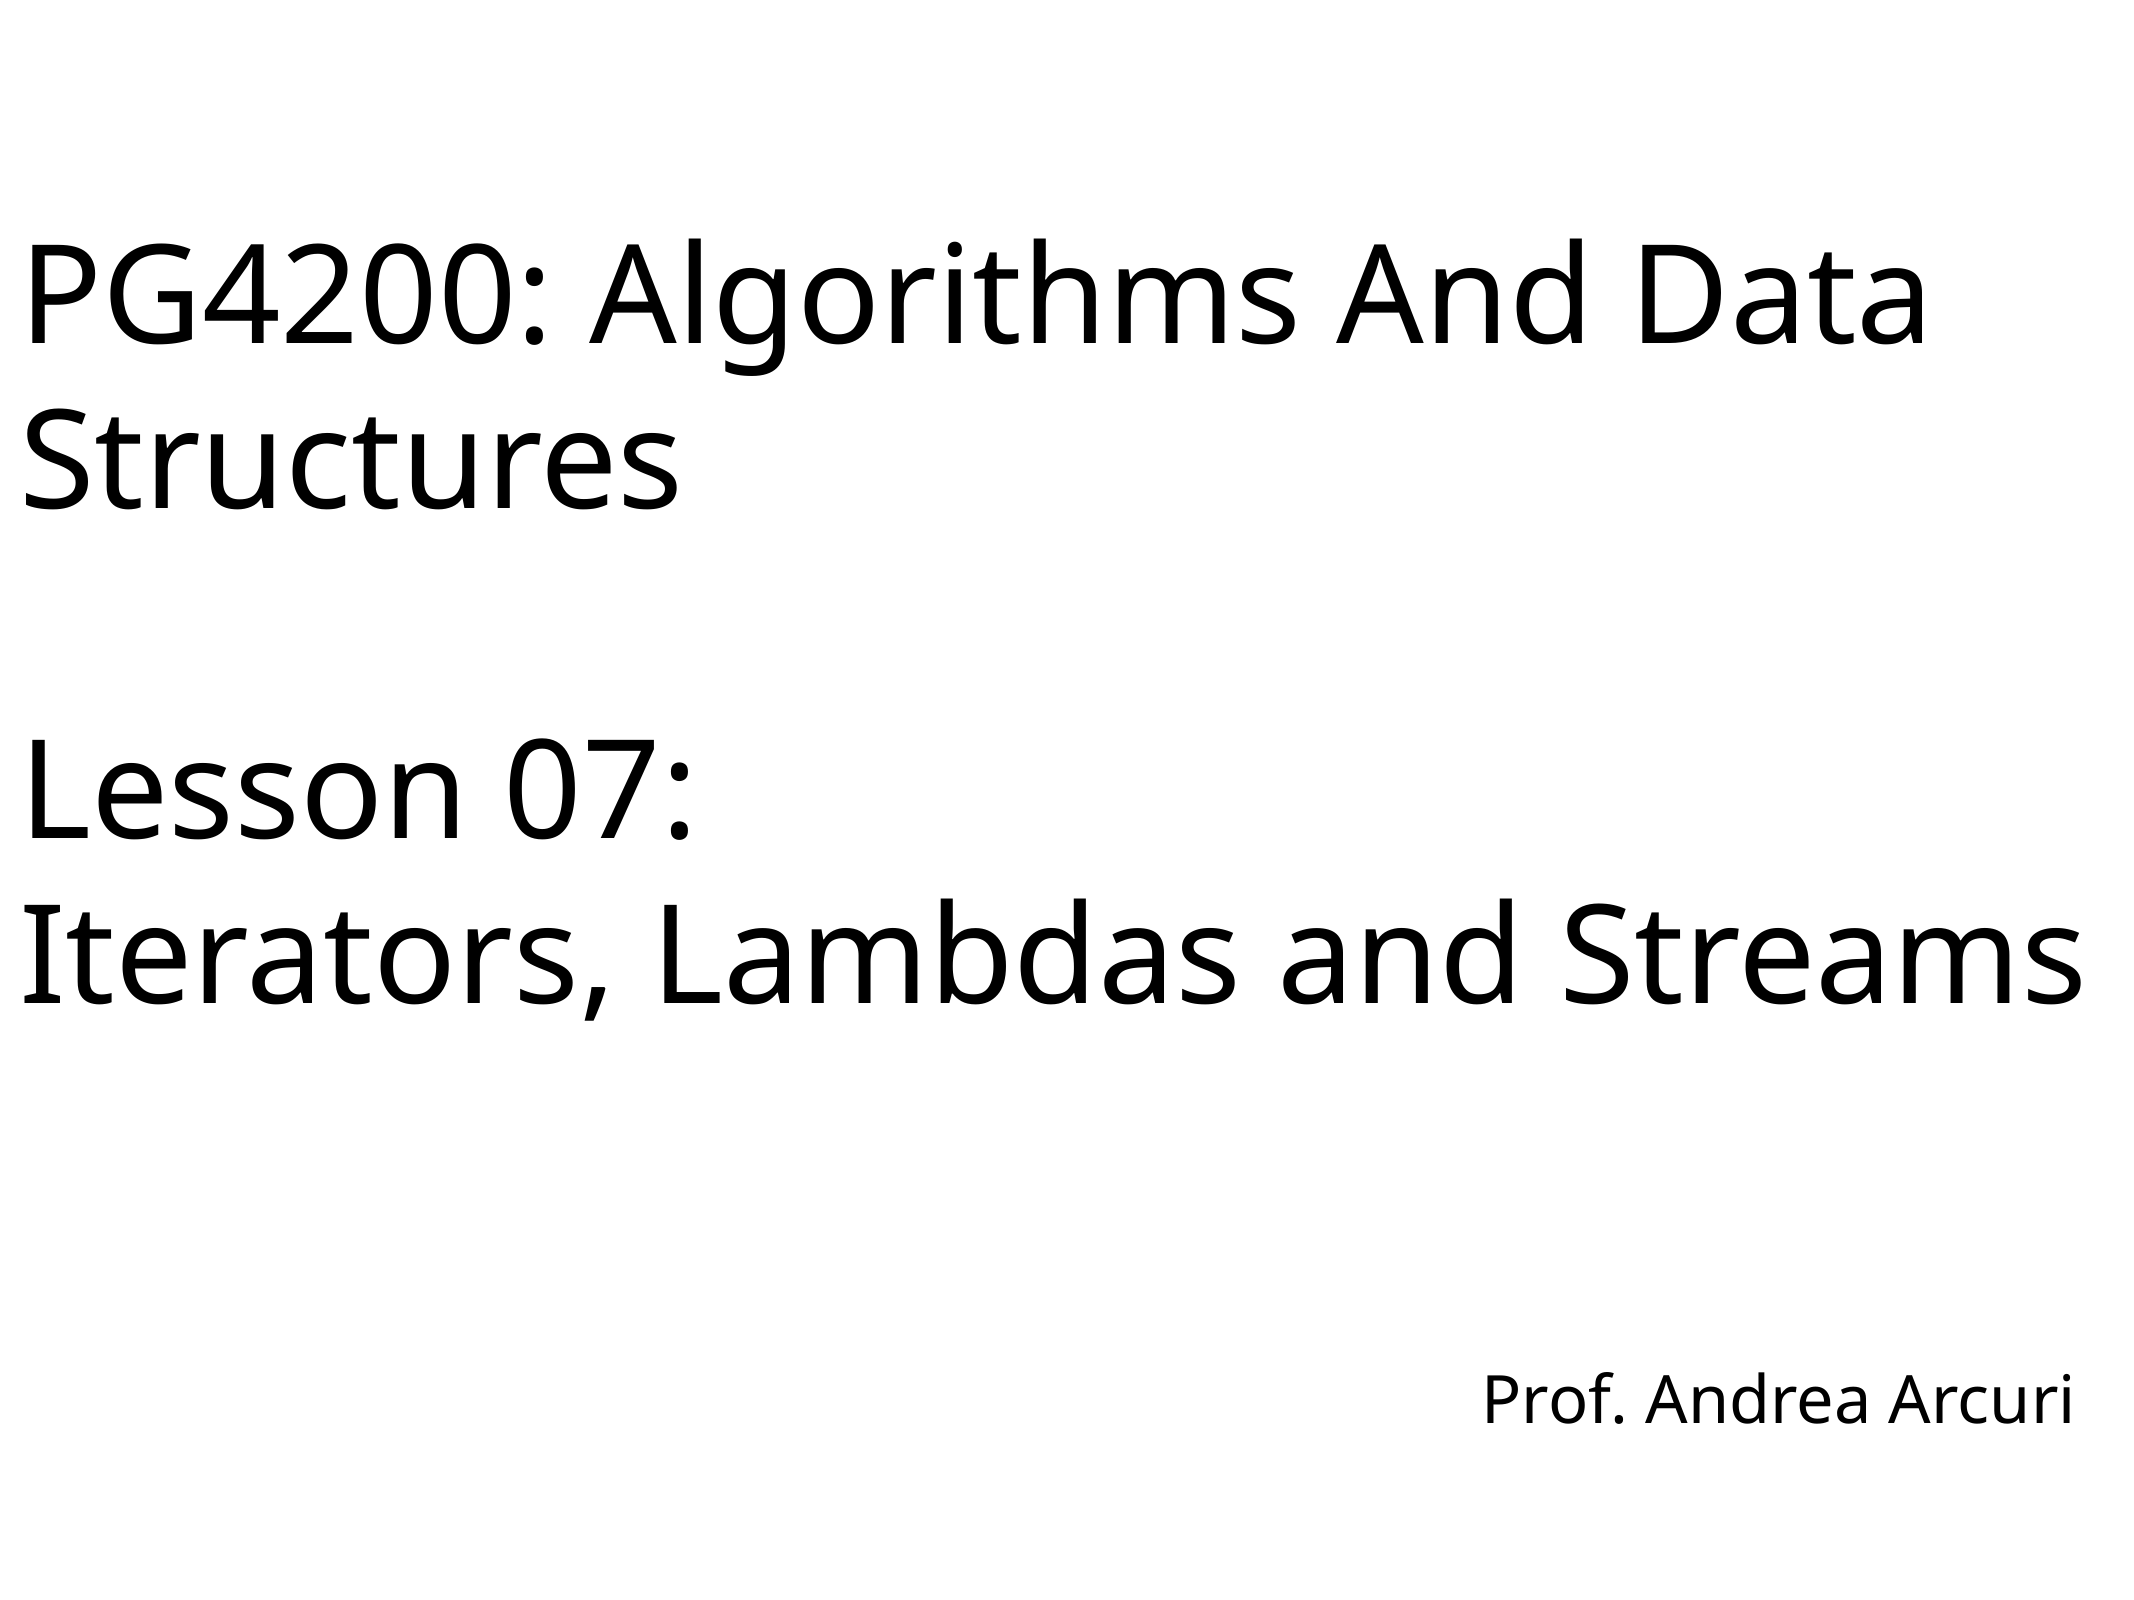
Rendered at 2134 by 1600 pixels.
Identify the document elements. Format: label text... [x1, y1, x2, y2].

title PG4200: Algorithms And Data Structures Lesson 07: Iterators, Lambdas and Streams [10, 0, 2121, 1040]
list Prof. Andrea Arcuri [367, 1348, 2086, 1535]
